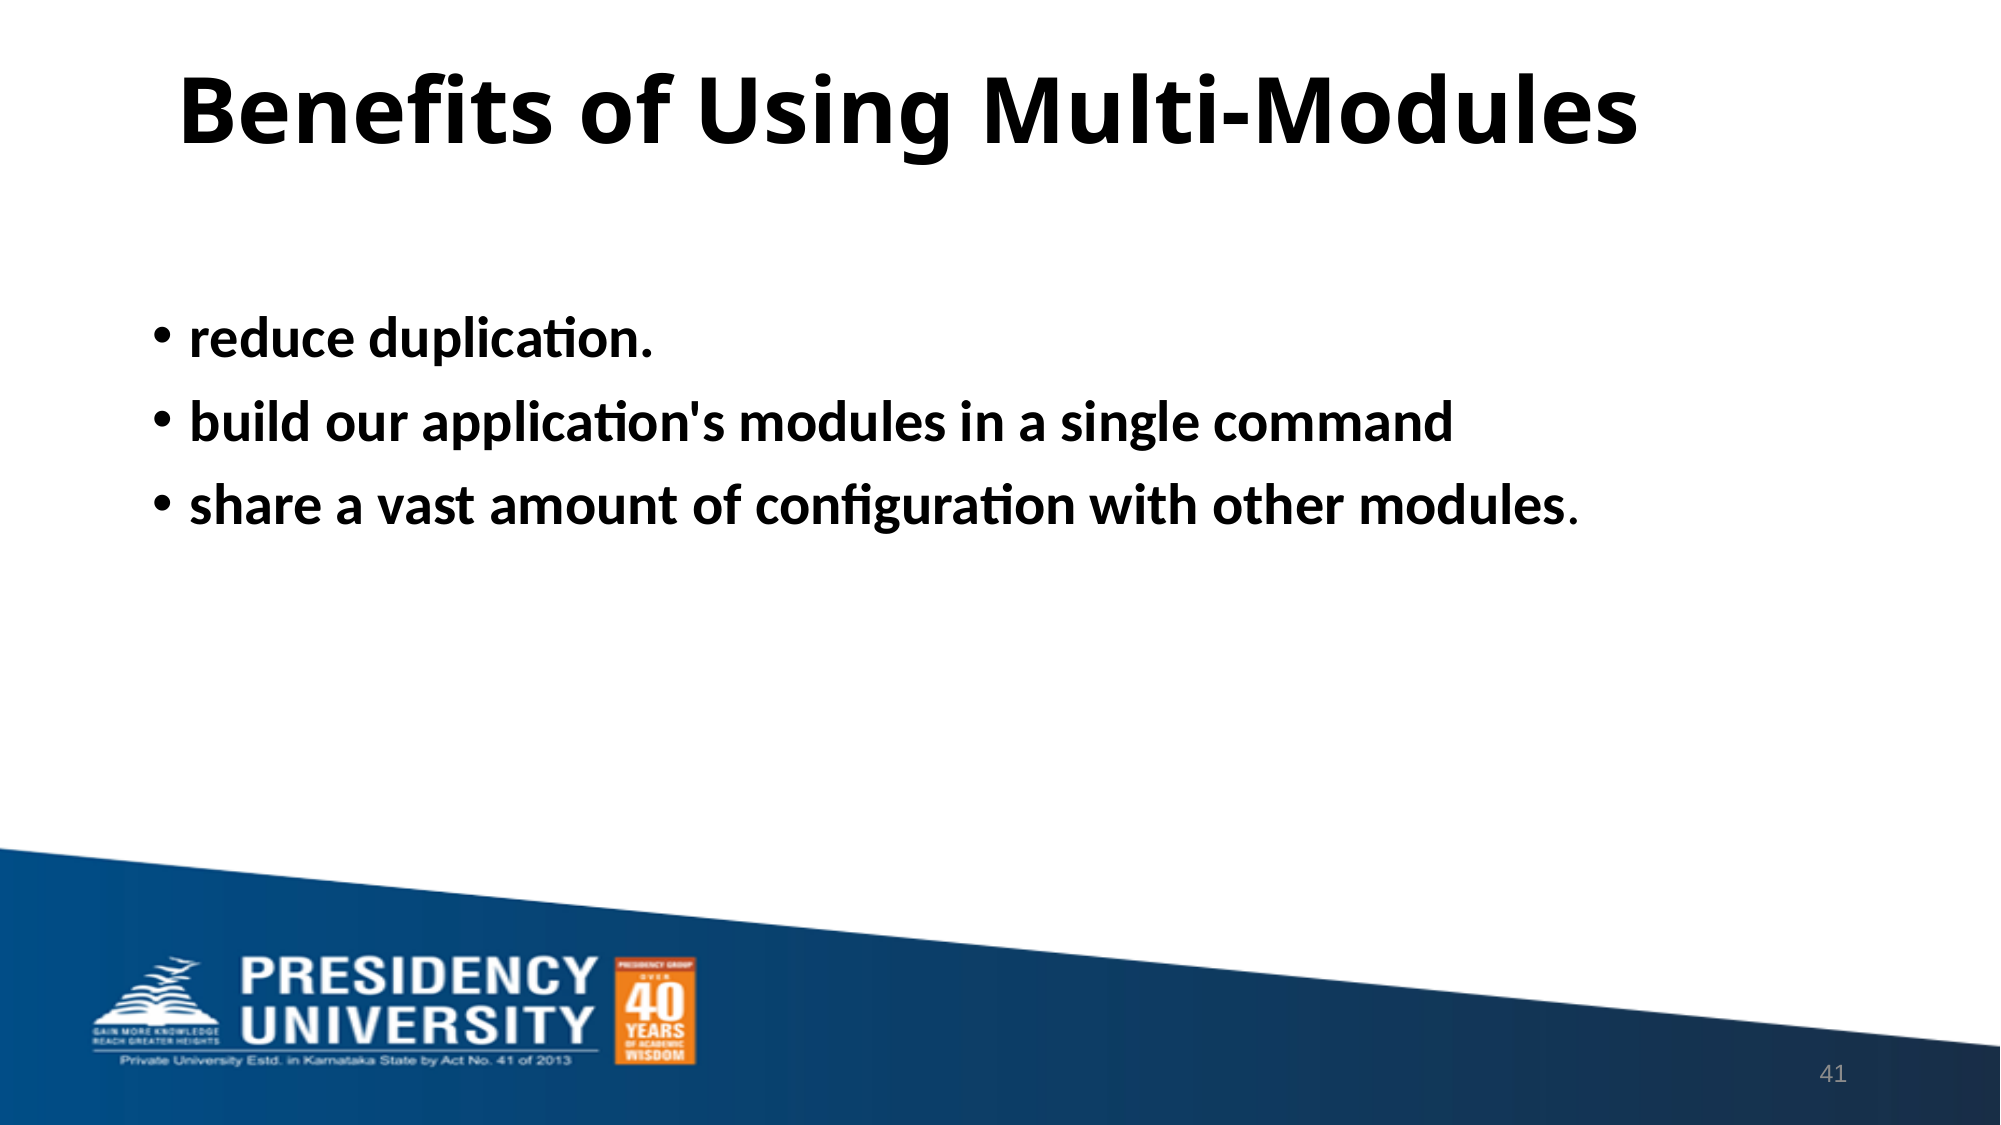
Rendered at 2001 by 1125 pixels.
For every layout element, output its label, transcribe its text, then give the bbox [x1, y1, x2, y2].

picture [0, 845, 2000, 1125]
list reduce duplication. build our application's modules in a single command share a vast amount of configuration with other modules. [137, 299, 1863, 1014]
title Benefits of Using Multi-Modules [137, 59, 1863, 278]
slide_number 41 [1412, 1042, 1863, 1103]
